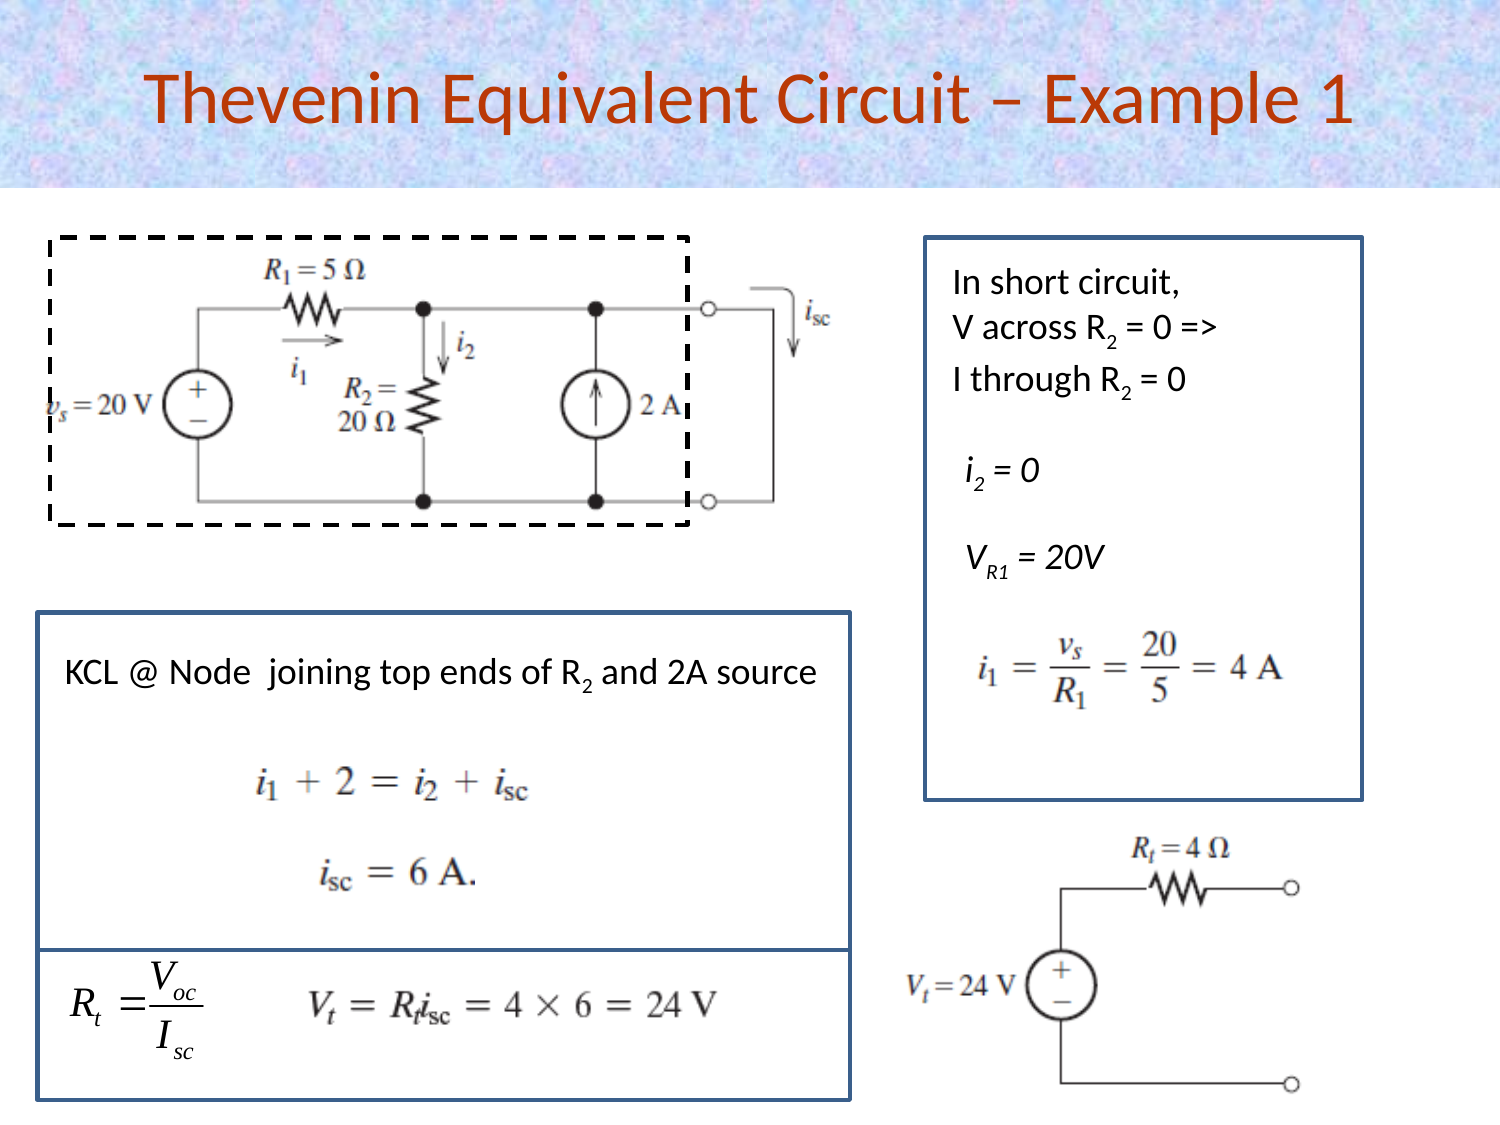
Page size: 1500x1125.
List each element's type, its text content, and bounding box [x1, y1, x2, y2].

text_box Thevenin Equivalent Circuit – Example 1 [0, 0, 1500, 188]
picture [299, 962, 732, 1049]
text_box [35, 948, 852, 1102]
picture [887, 826, 1376, 1113]
text_box [923, 235, 1364, 802]
picture [966, 612, 1351, 729]
picture [237, 737, 601, 913]
text_box [35, 610, 852, 948]
picture [0, 237, 845, 541]
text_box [62, 949, 213, 1069]
